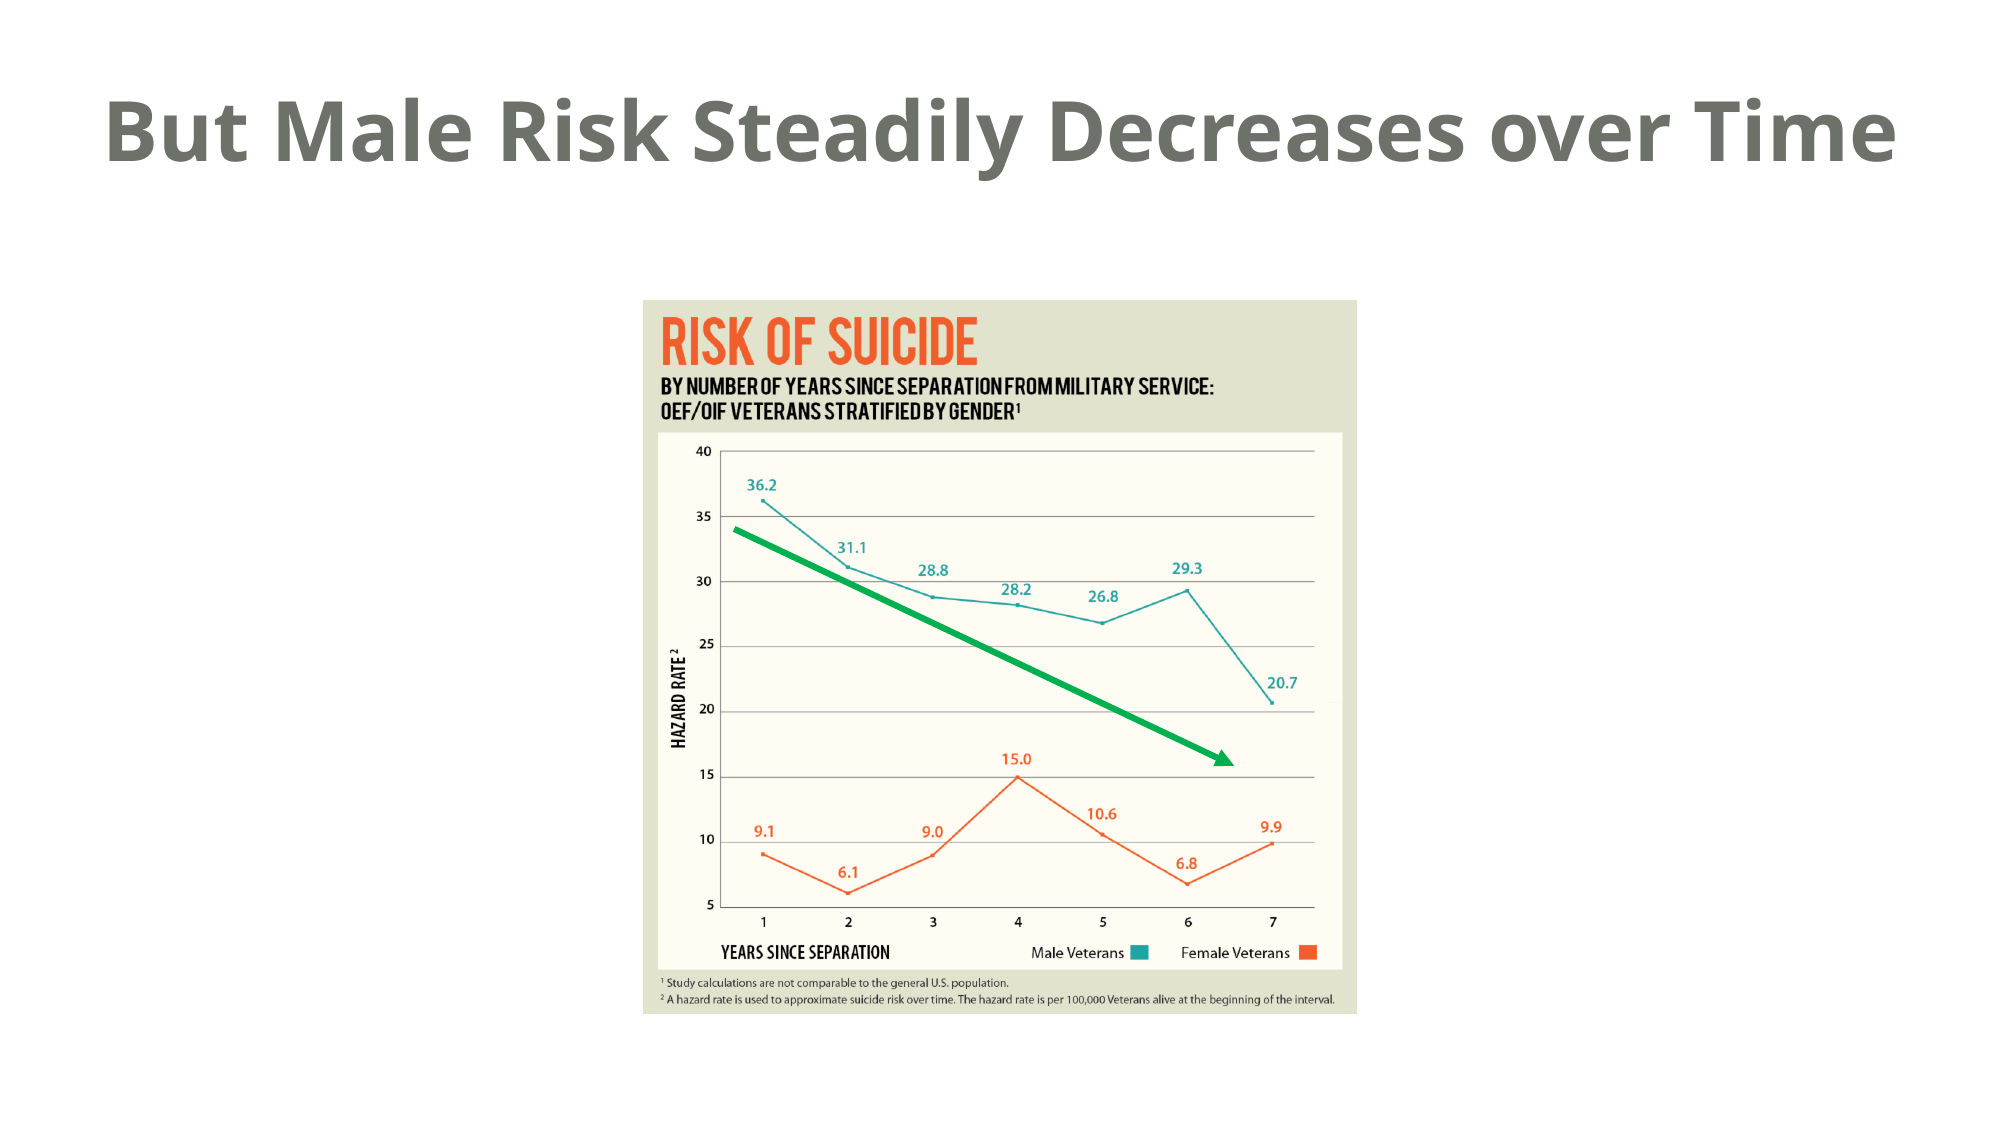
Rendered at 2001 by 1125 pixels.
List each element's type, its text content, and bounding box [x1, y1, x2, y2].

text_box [734, 528, 1235, 766]
title But Male Risk Steadily Decreases over Time [87, 25, 2000, 244]
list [643, 299, 1357, 1014]
